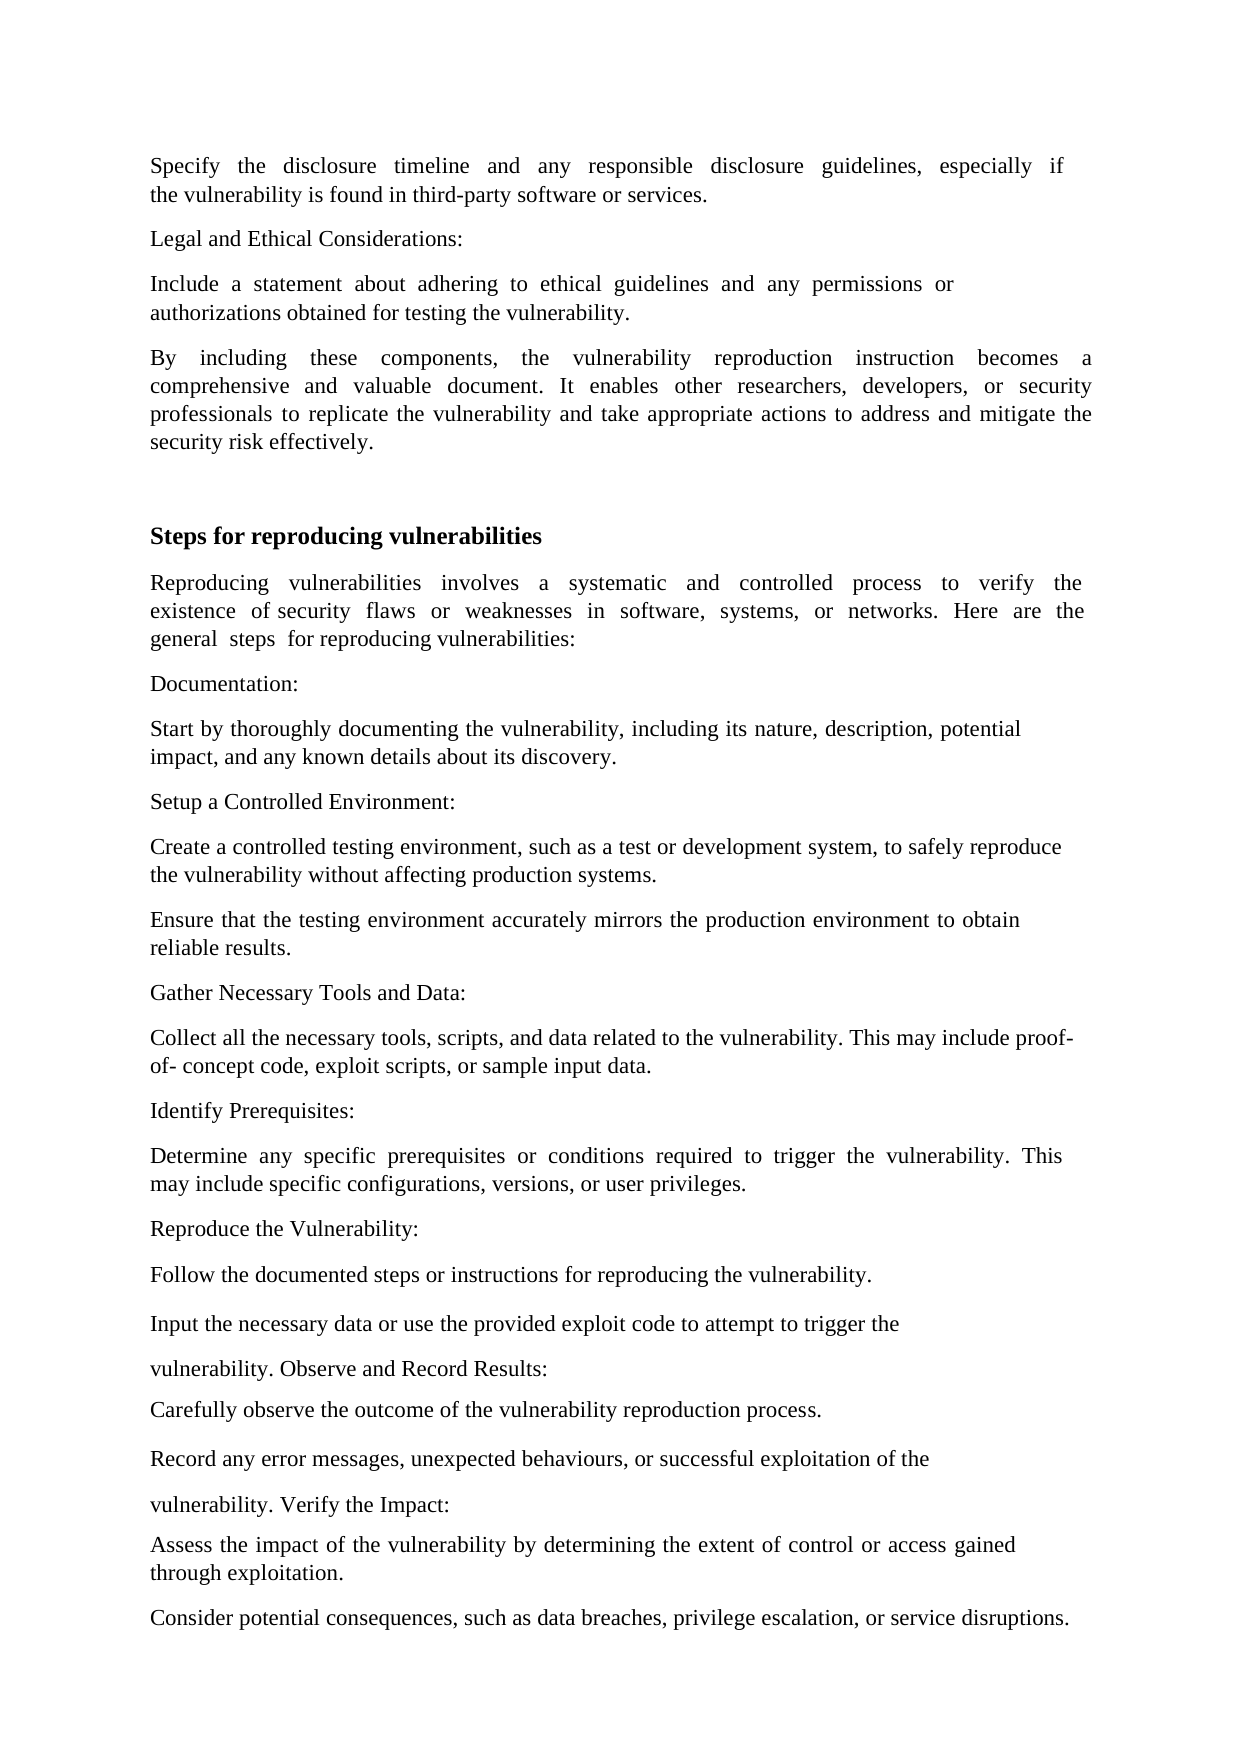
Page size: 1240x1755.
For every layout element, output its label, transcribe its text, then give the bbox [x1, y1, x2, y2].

text_box Specify the disclosure timeline and any responsible disclosure guidelines, especially if the vulnerability is found in third-party software or services. Legal and Ethical Considerations: Include a statement about adhering to ethical guidelines and any permissions or authorizations obtained for testing the vulnerability. By including these components, the vulnerability reproduction instruction becomes a comprehensive and valuable document. It enables other researchers, developers, or security professionals to replicate the vulnerability and take appropriate actions to address and mitigate the security risk effectively. Steps for reproducing vulnerabilities Reproducing vulnerabilities involves a systematic and controlled process to verify the existence of security flaws or weaknesses in software, systems, or networks. Here are the general steps for reproducing vulnerabilities: Documentation: Start by thoroughly documenting the vulnerability, including its nature, description, potential impact, and any known details about its discovery. Setup a Controlled Environment: Create a controlled testing environment, such as a test or development system, to safely reproduce the vulnerability without affecting production systems. Ensure that the testing environment accurately mirrors the production environment to obtain reliable results. Gather Necessary Tools and Data: Collect all the necessary tools, scripts, and data related to the vulnerability. This may include proof-of- concept code, exploit scripts, or sample input data. Identify Prerequisites: Determine any specific prerequisites or conditions required to trigger the vulnerability. This may include specific configurations, versions, or user privileges. Reproduce the Vulnerability: Follow the documented steps or instructions for reproducing the vulnerability. Input the necessary data or use the provided exploit code to attempt to trigger the vulnerability. Observe and Record Results: Carefully observe the outcome of the vulnerability reproduction process. Record any error messages, unexpected behaviours, or successful exploitation of the vulnerability. Verify the Impact: Assess the impact of the vulnerability by determining the extent of control or access gained through exploitation. Consider potential consequences, such as data breaches, privilege escalation, or service disruptions. [147, 150, 1093, 1630]
